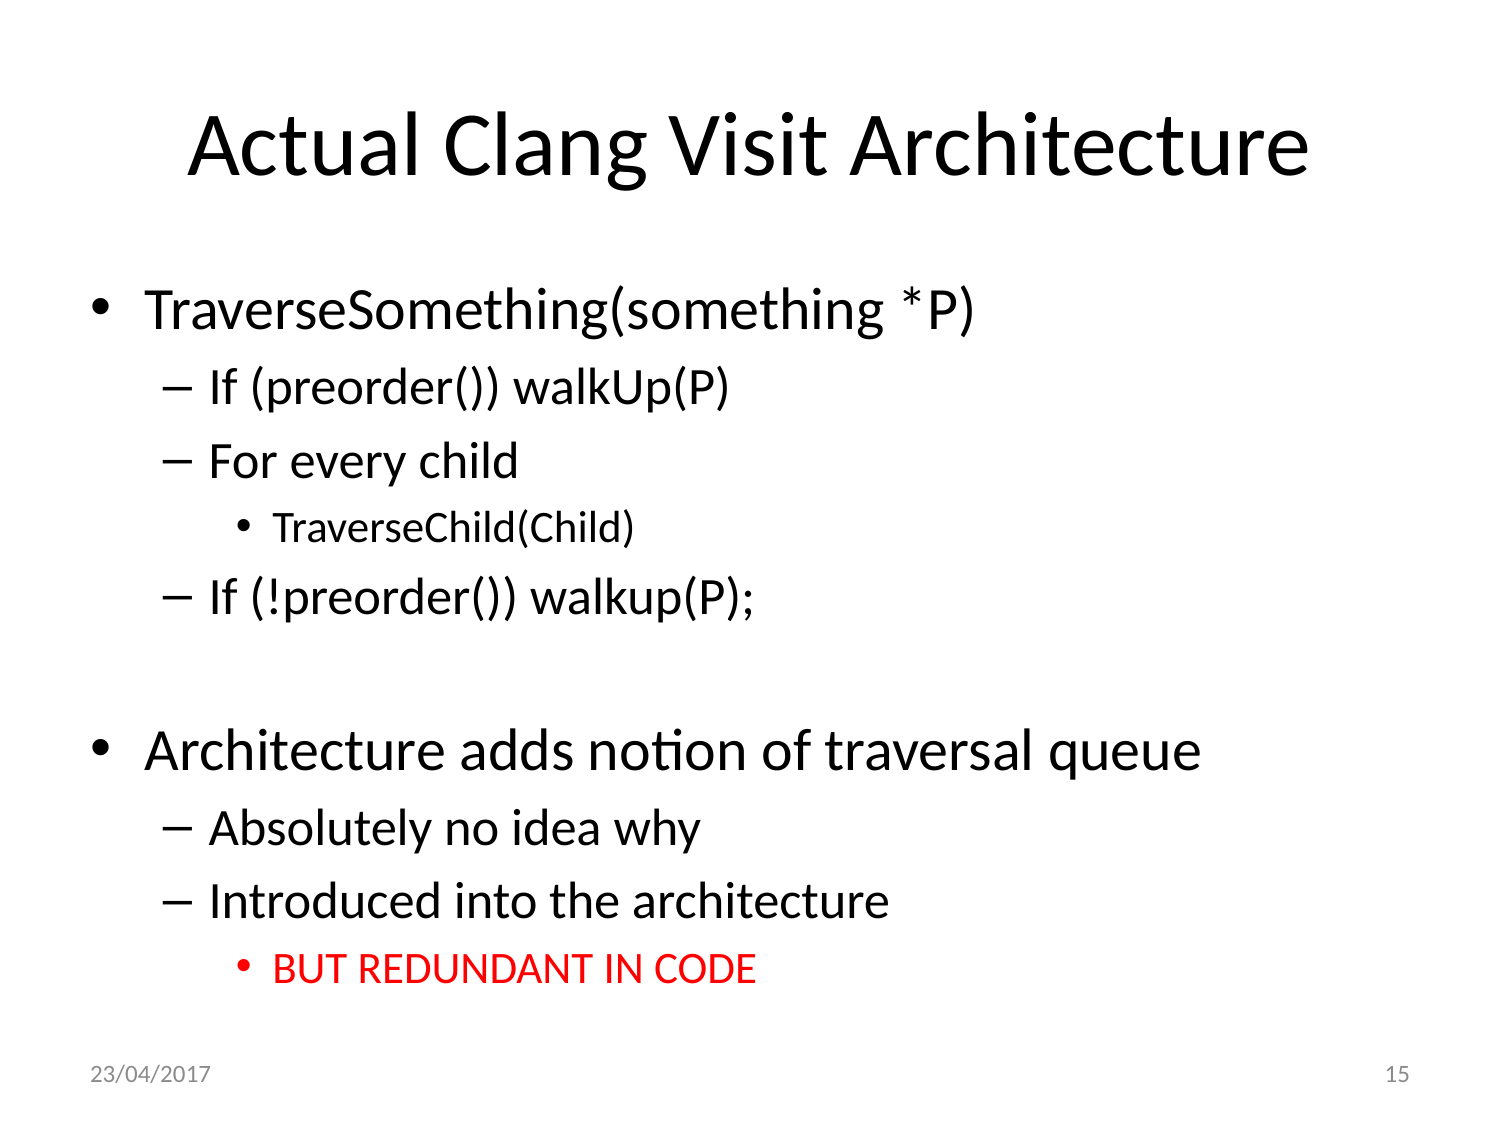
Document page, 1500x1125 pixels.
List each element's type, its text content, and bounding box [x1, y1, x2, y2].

slide_number 15 [1074, 1042, 1425, 1103]
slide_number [75, 1042, 425, 1103]
title Actual Clang Visit Architecture [75, 45, 1425, 233]
list TraverseSomething(something *P) If (preorder()) walkUp(P) For every child TraverseChild(Child) If (!preorder()) walkup(P); Architecture adds notion of traversal queue Absolutely no idea why Introduced into the architecture BUT REDUNDANT IN CODE [75, 262, 1425, 1005]
